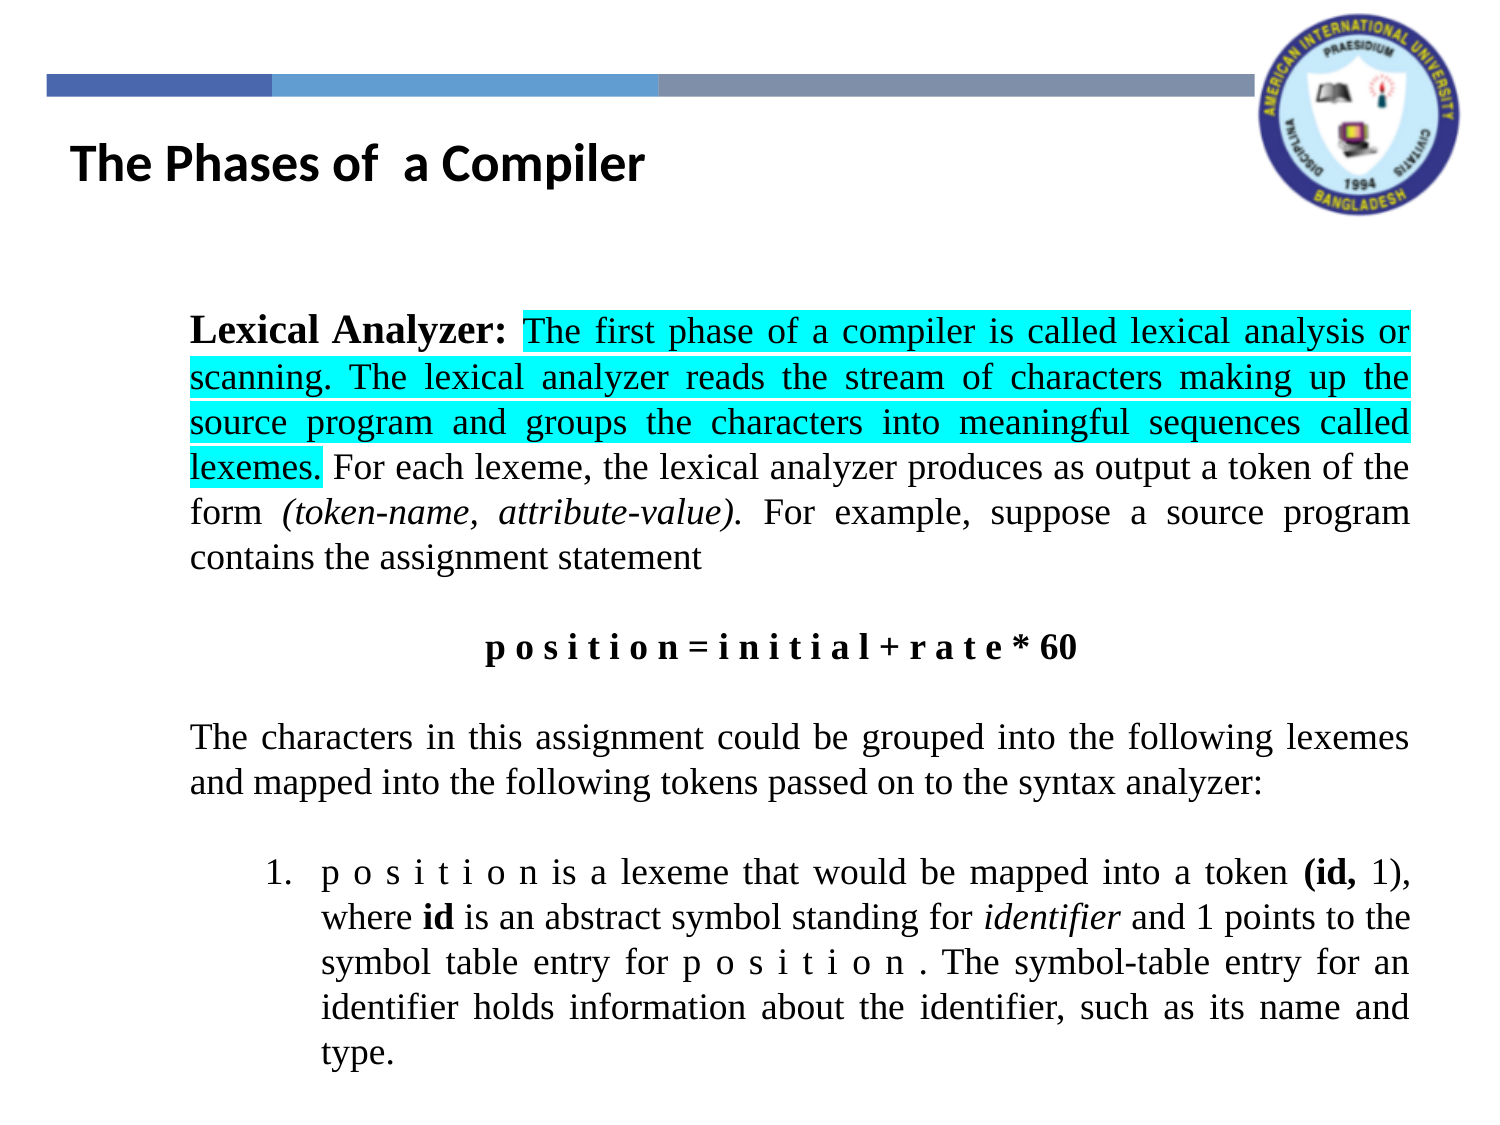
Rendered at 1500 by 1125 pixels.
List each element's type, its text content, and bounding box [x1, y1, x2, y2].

text_box Lexical Analyzer: The first phase of a compiler is called lexical analysis or scanning. The lexical analyzer reads the stream of characters making up the source program and groups the characters into meaningful sequences called lexemes. For each lexeme, the lexical analyzer produces as output a token of the form (token-name, attribute-value). For example, suppose a source program contains the assignment statement p o s i t i o n = i n i t i a l + r a t e * 60 The characters in this assignment could be grouped into the following lexemes and mapped into the following tokens passed on to the syntax analyzer: p o s i t i o n is a lexeme that would be mapped into a token (id, 1), where id is an abstract symbol standing for identifier and 1 points to the symbol table entry for p o s i t i o n . The symbol-table entry for an identifier holds information about the identifier, such as its name and type. [174, 294, 1427, 1125]
text_box The Phases of a Compiler [55, 119, 1129, 201]
picture [1254, 9, 1465, 221]
